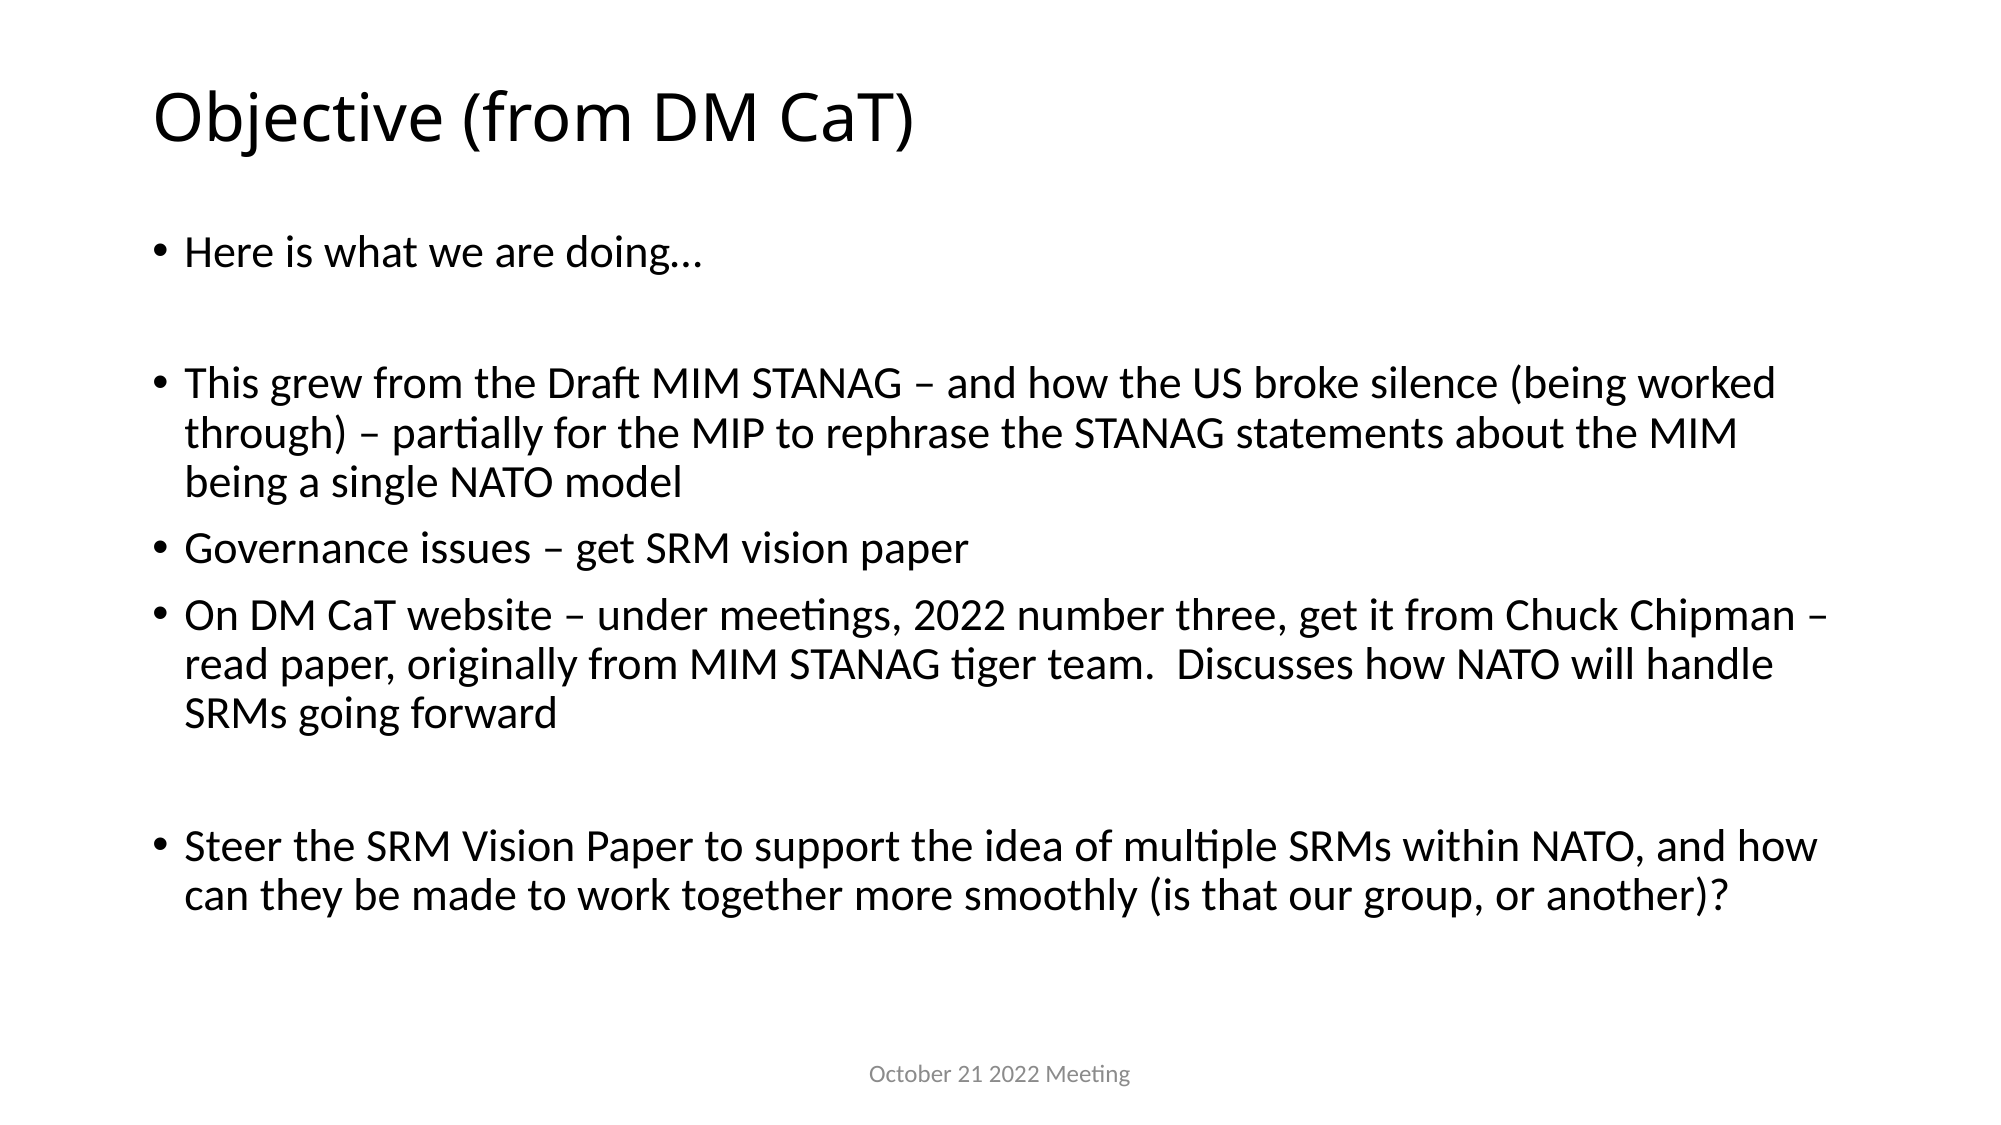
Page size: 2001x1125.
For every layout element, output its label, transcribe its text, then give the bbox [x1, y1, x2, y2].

list Here is what we are doing… This grew from the Draft MIM STANAG – and how the US broke silence (being worked through) – partially for the MIP to rephrase the STANAG statements about the MIM being a single NATO model Governance issues – get SRM vision paper On DM CaT website – under meetings, 2022 number three, get it from Chuck Chipman – read paper, originally from MIM STANAG tiger team. Discusses how NATO will handle SRMs going forward Steer the SRM Vision Paper to support the idea of multiple SRMs within NATO, and how can they be made to work together more smoothly (is that our group, or another)? [137, 219, 1863, 969]
title Objective (from DM CaT) [137, 59, 1863, 180]
footer October 21 2022 Meeting [662, 1042, 1338, 1103]
